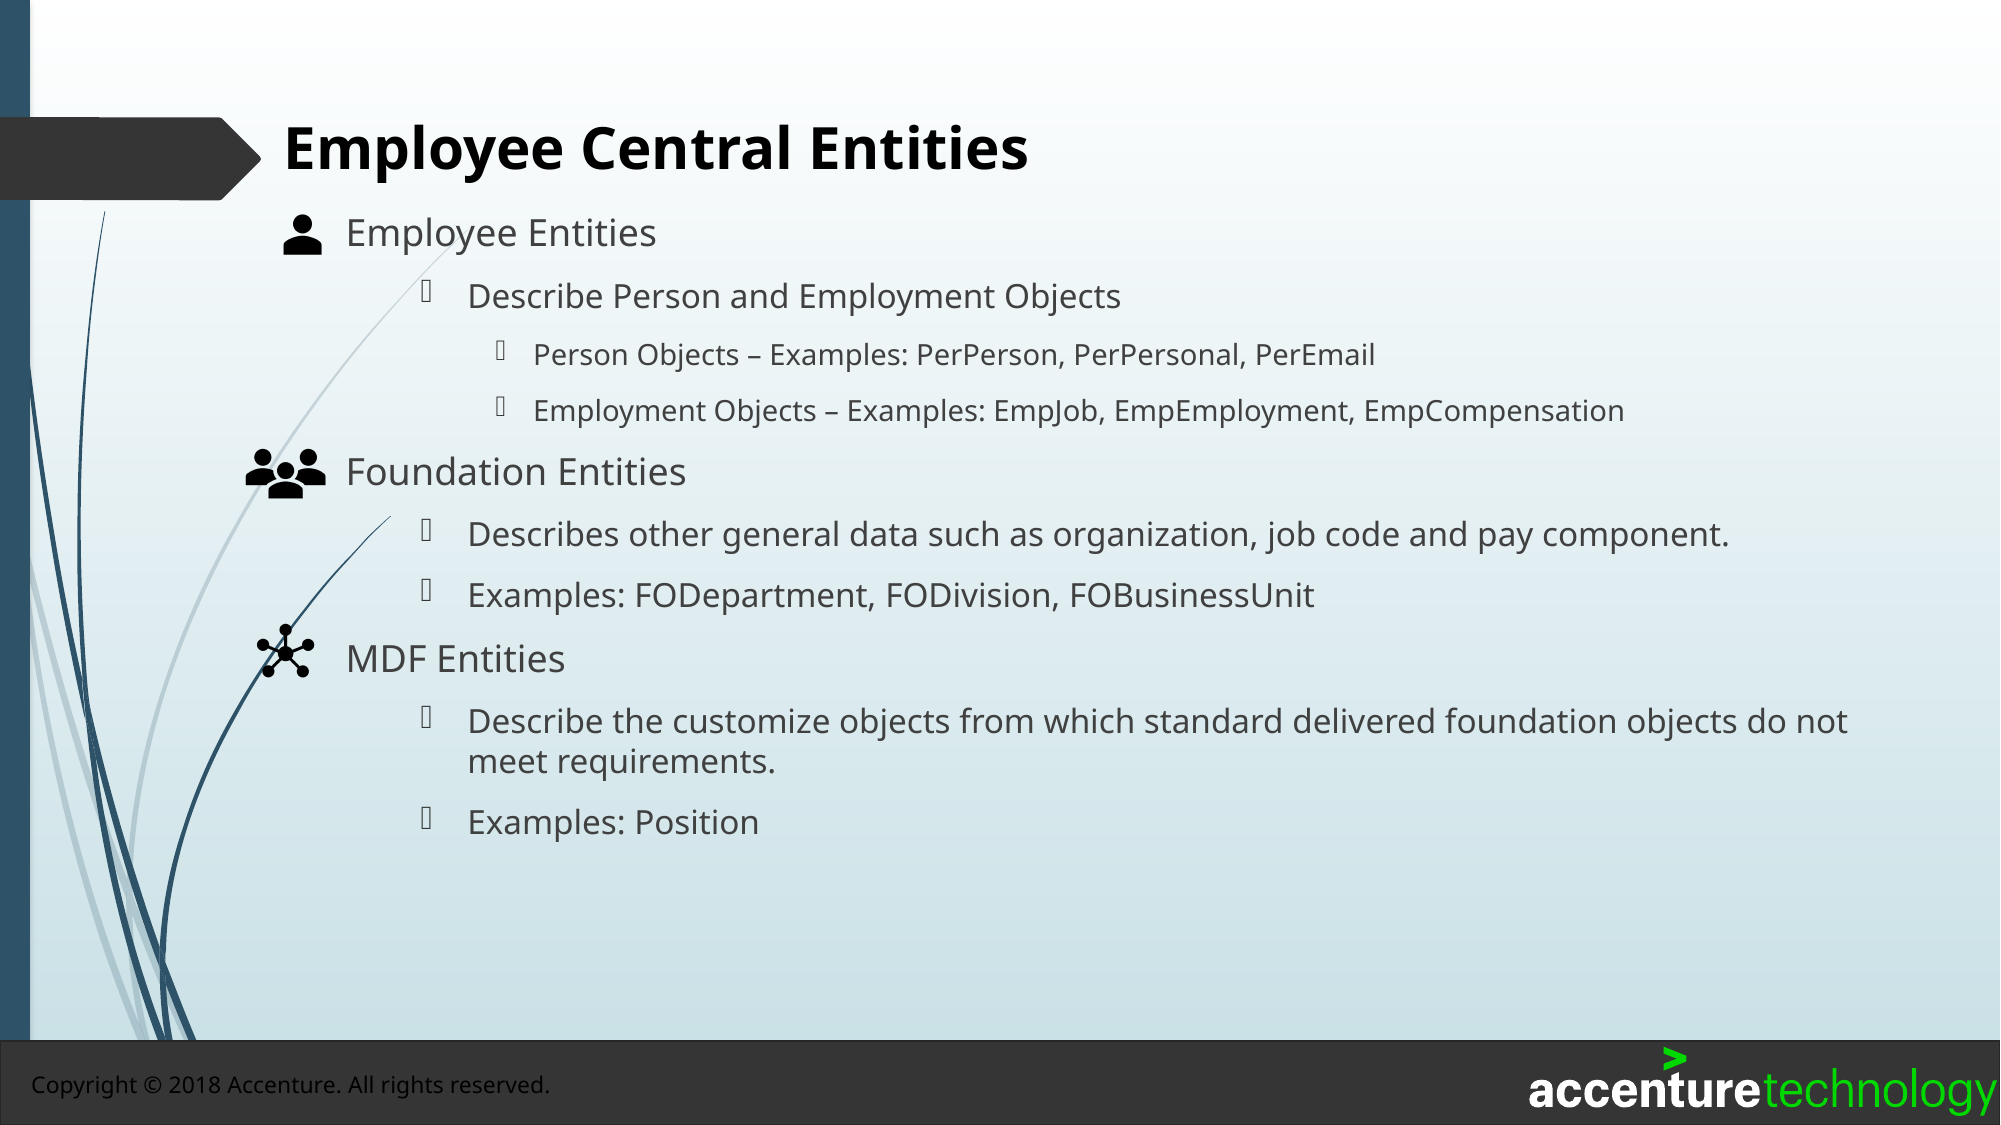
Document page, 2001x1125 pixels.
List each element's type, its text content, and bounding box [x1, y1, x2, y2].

picture [240, 428, 331, 520]
list Employee Entities Describe Person and Employment Objects Person Objects – Examples: PerPerson, PerPersonal, PerEmail Employment Objects – Examples: EmpJob, EmpEmployment, EmpCompensation Foundation Entities Describes other general data such as organization, job code and pay component. Examples: FODepartment, FODivision, FOBusinessUnit MDF Entities Describe the customize objects from which standard delivered foundation objects do not meet requirements. Examples: Position [330, 201, 1903, 972]
title Employee Central Entities [269, 104, 1731, 212]
picture [248, 613, 323, 688]
picture [273, 206, 331, 264]
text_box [0, 1040, 2000, 1125]
